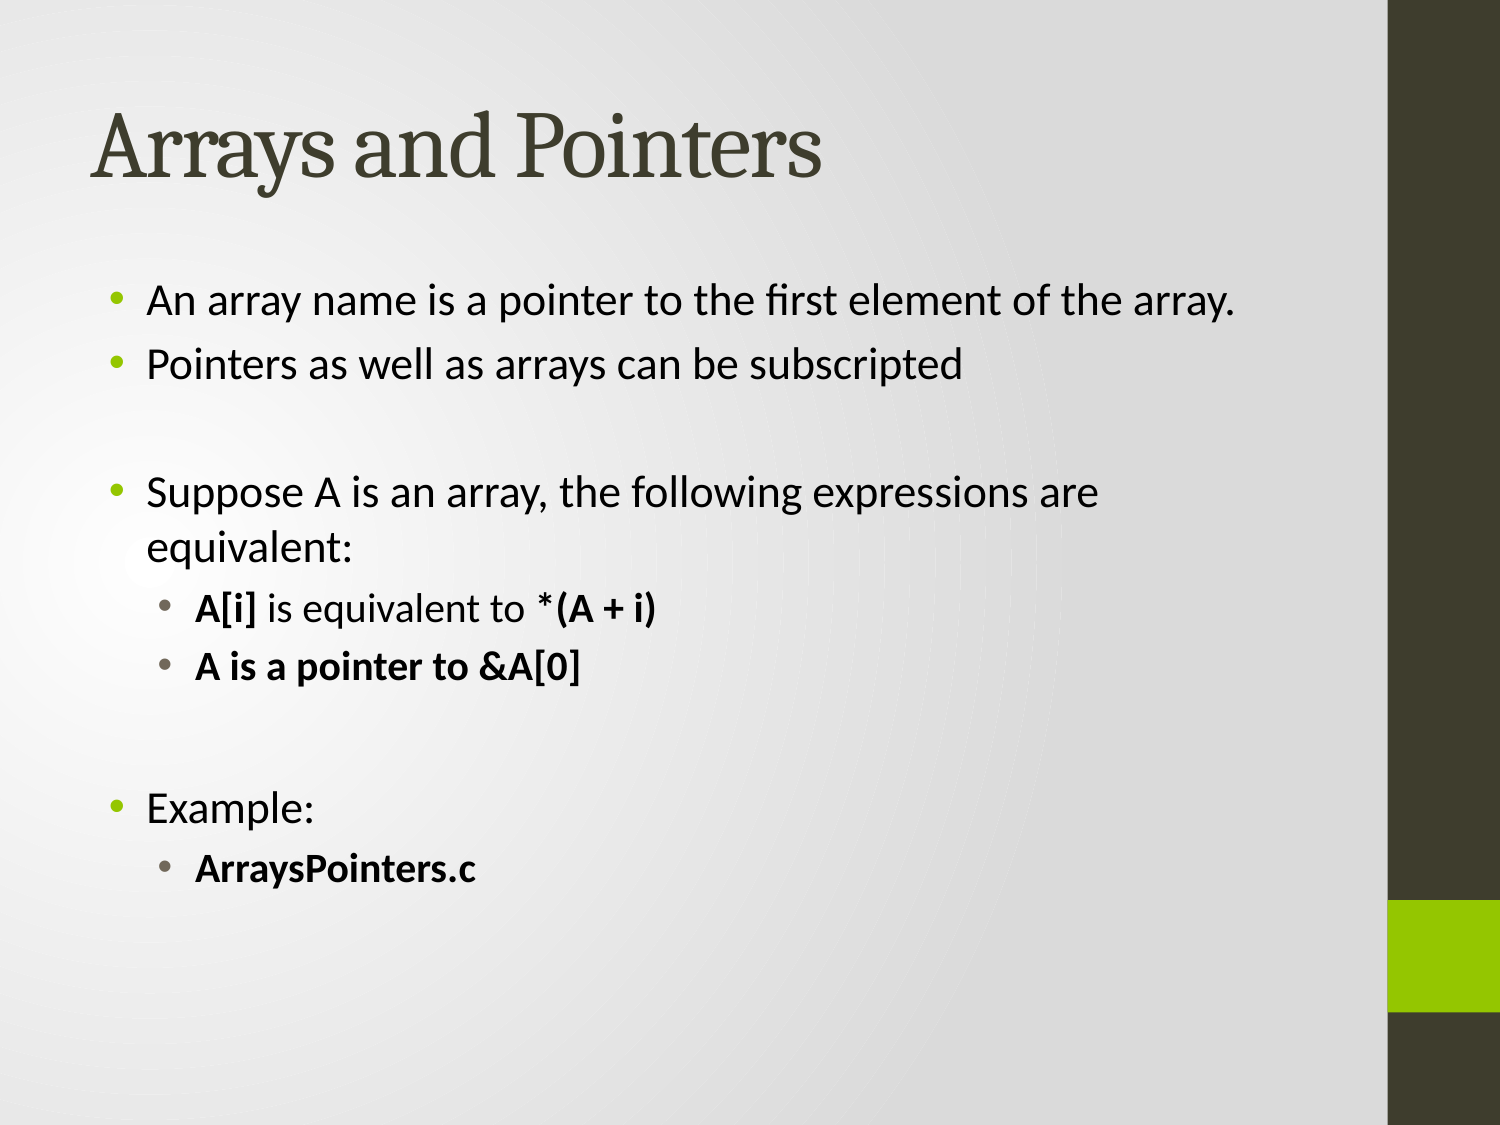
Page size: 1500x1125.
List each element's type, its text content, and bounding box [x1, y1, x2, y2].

list An array name is a pointer to the first element of the array. Pointers as well as arrays can be subscripted Suppose A is an array, the following expressions are equivalent: A[i] is equivalent to *(A + i) A is a pointer to &A[0] Example: ArraysPointers.c [75, 262, 1325, 1050]
title Arrays and Pointers [75, 45, 1325, 233]
